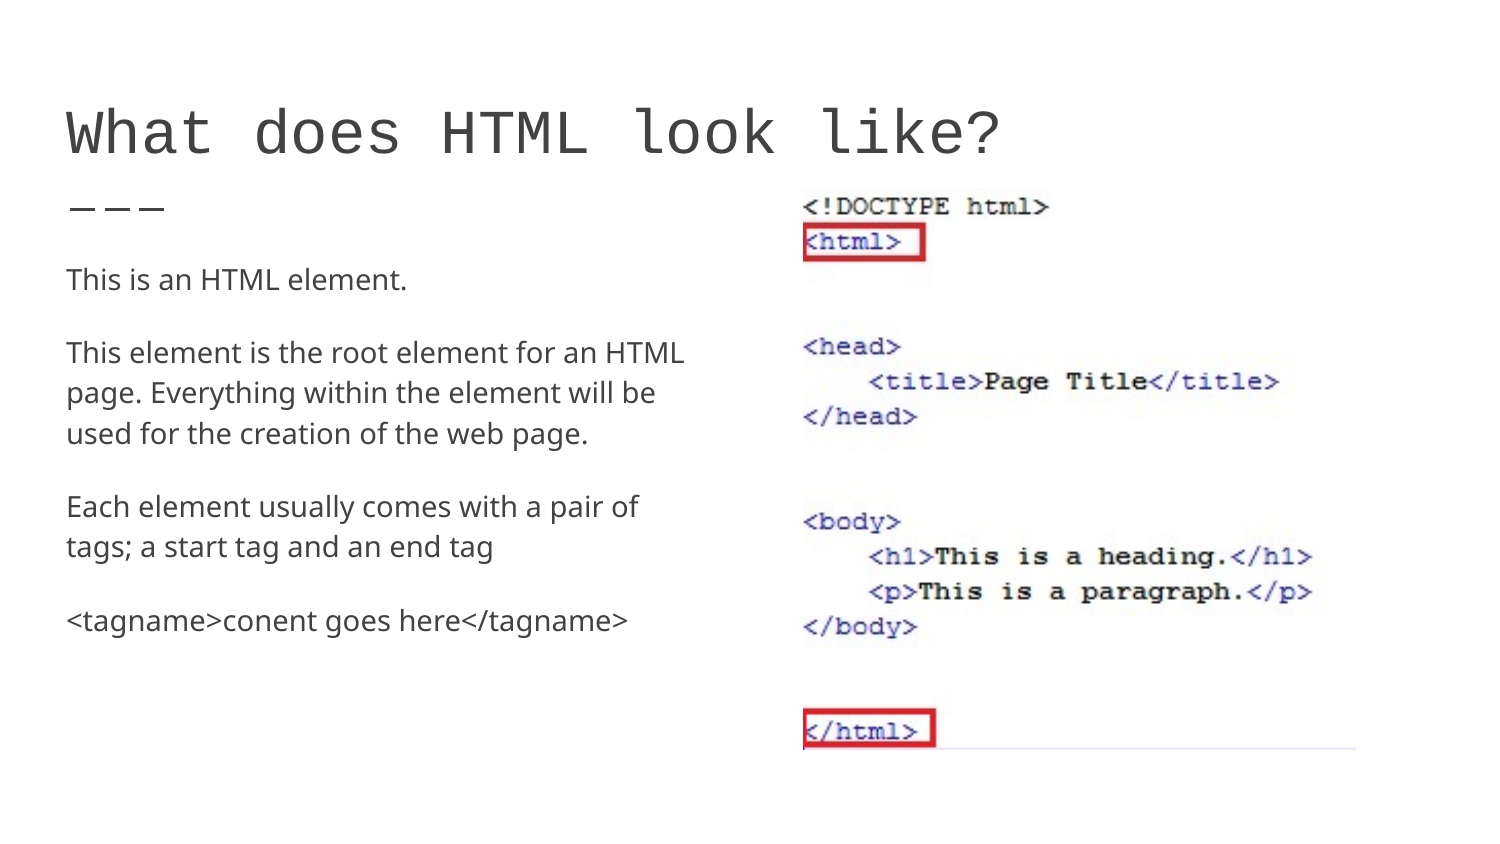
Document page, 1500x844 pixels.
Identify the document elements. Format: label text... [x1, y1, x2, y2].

list This is an HTML element. This element is the root element for an HTML page. Everything within the element will be used for the creation of the web page. Each element usually comes with a pair of tags; a start tag and an end tag <tagname>conent goes here</tagname> [51, 240, 708, 750]
title What does HTML look like? [51, 61, 1449, 182]
picture [803, 188, 1356, 750]
